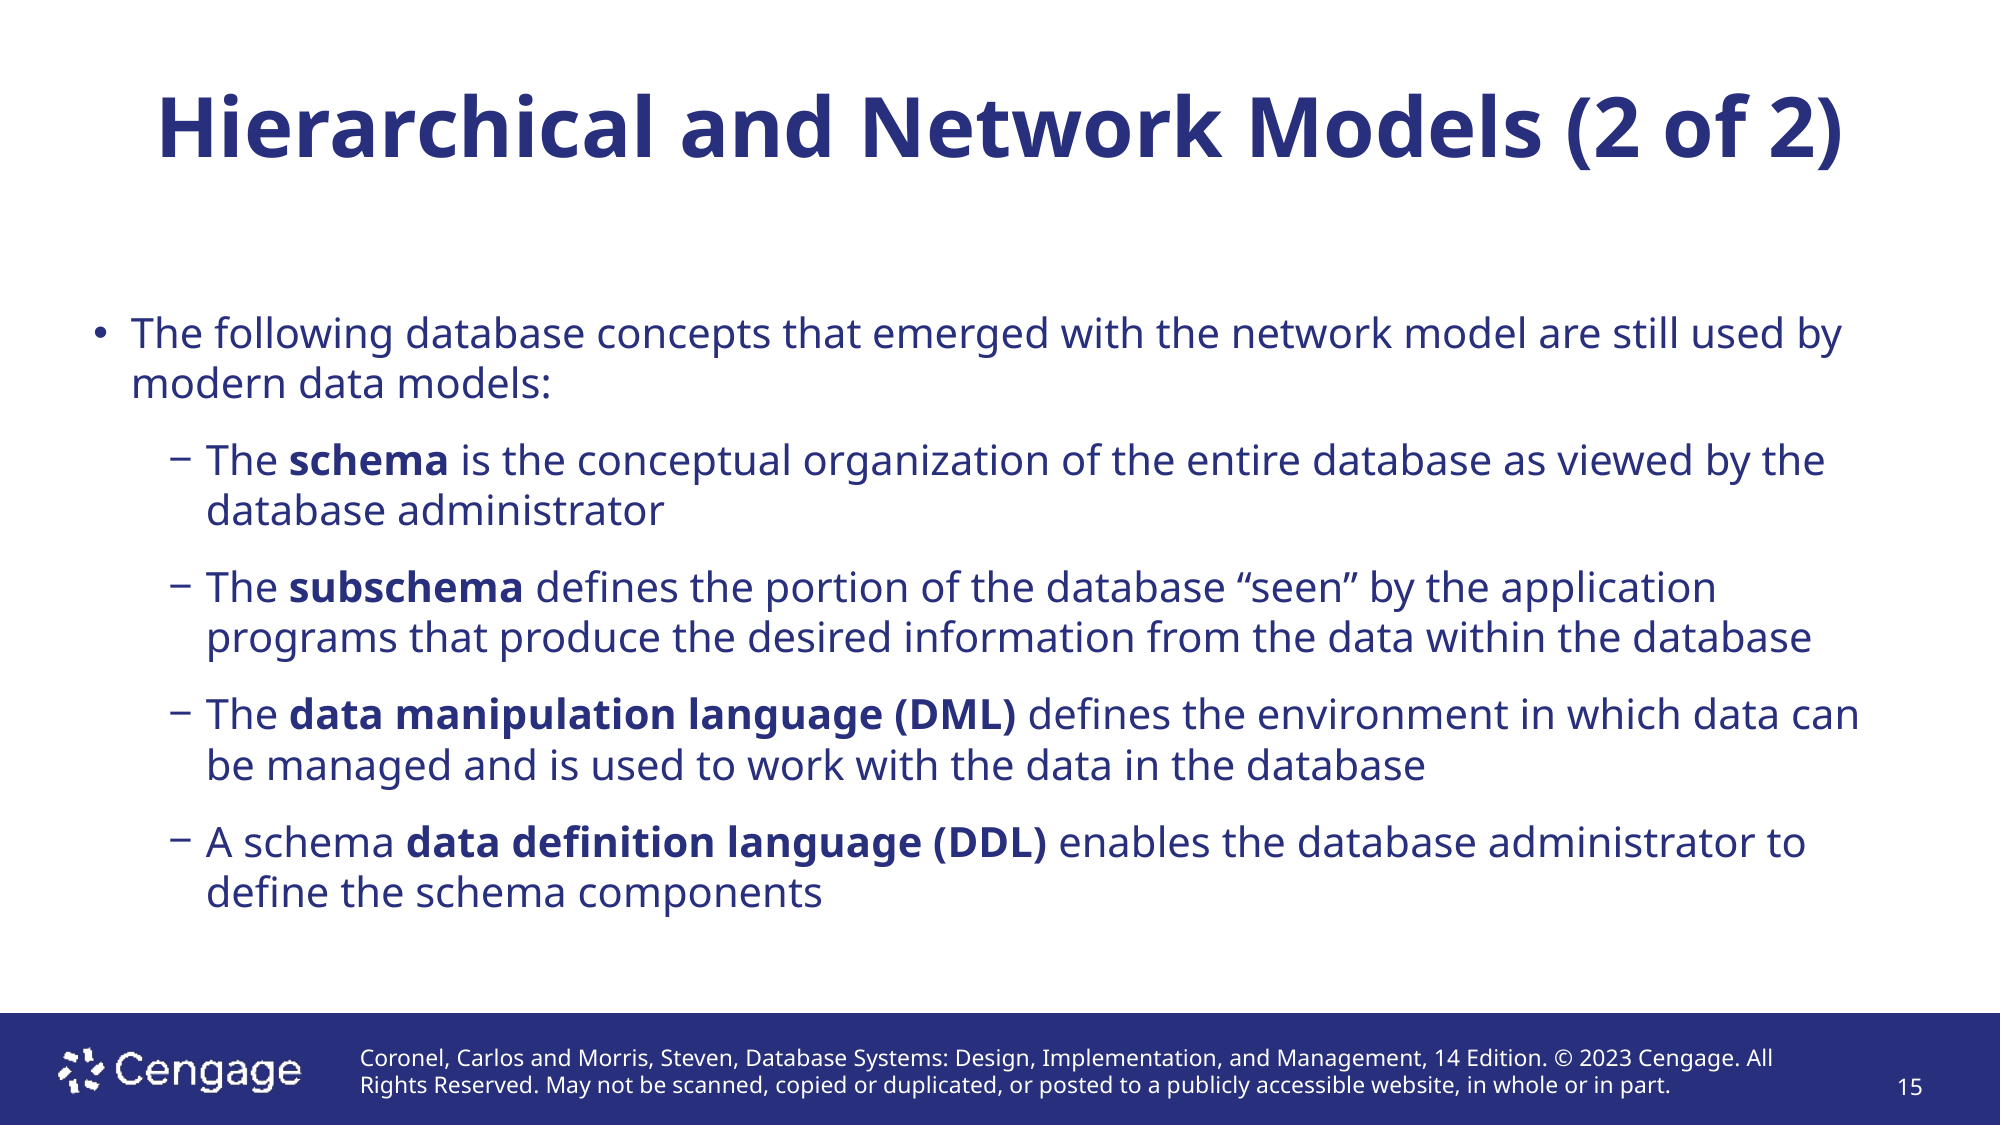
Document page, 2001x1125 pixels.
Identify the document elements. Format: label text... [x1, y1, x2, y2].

title Hierarchical and Network Models (2 of 2) [78, 77, 1923, 278]
list The following database concepts that emerged with the network model are still used by modern data models: The schema is the conceptual organization of the entire database as viewed by the database administrator The subschema defines the portion of the database “seen” by the application programs that produce the desired information from the data within the database The data manipulation language (DML) defines the environment in which data can be managed and is used to work with the data in the database A schema data definition language (DDL) enables the database administrator to define the schema components [78, 299, 1923, 1014]
picture [30, 1020, 329, 1122]
